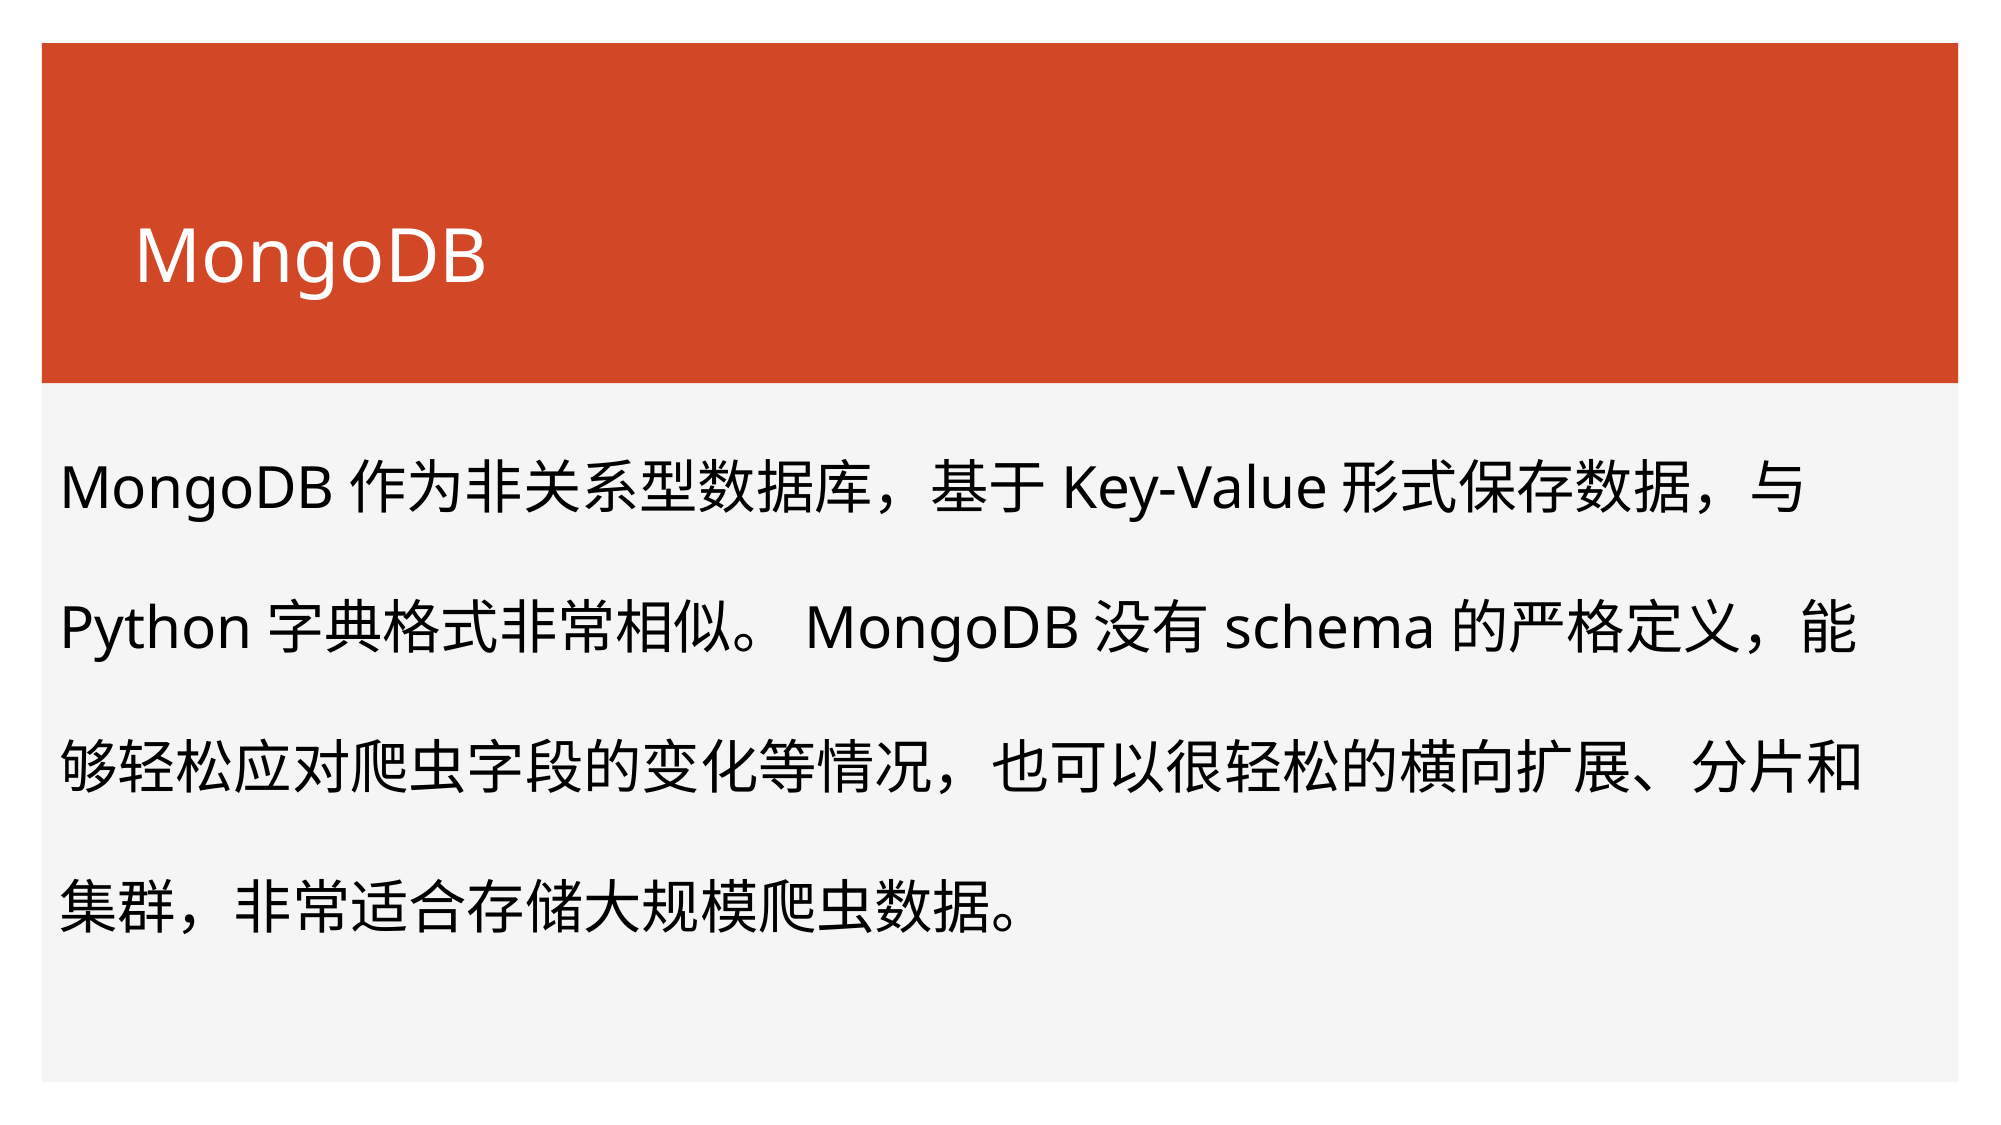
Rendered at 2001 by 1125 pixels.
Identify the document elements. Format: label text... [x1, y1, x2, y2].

title MongoDB [119, 200, 1770, 306]
text_box MongoDB作为非关系型数据库，基于Key-Value形式保存数据，与Python字典格式非常相似。MongoDB没有schema的严格定义，能够轻松应对爬虫字段的变化等情况，也可以很轻松的横向扩展、分片和集群，非常适合存储大规模爬虫数据。 [44, 372, 1922, 948]
